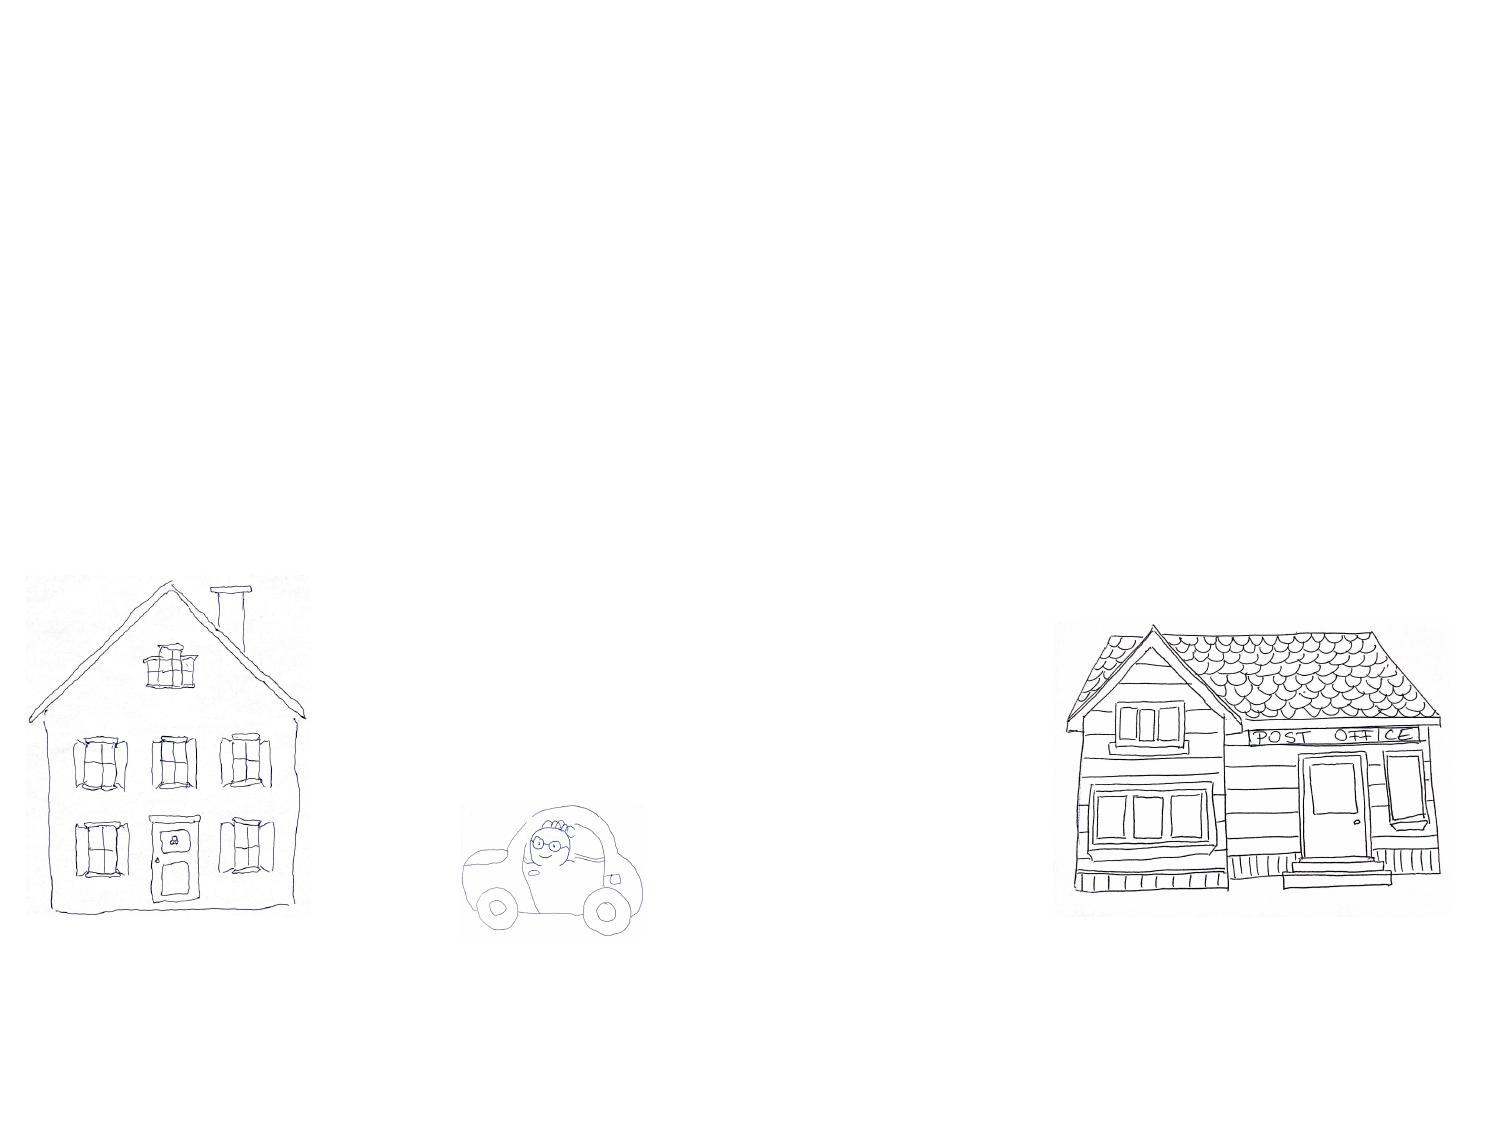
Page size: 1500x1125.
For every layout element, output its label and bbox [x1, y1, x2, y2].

picture [462, 781, 643, 964]
picture [26, 575, 312, 917]
picture [1053, 621, 1451, 917]
